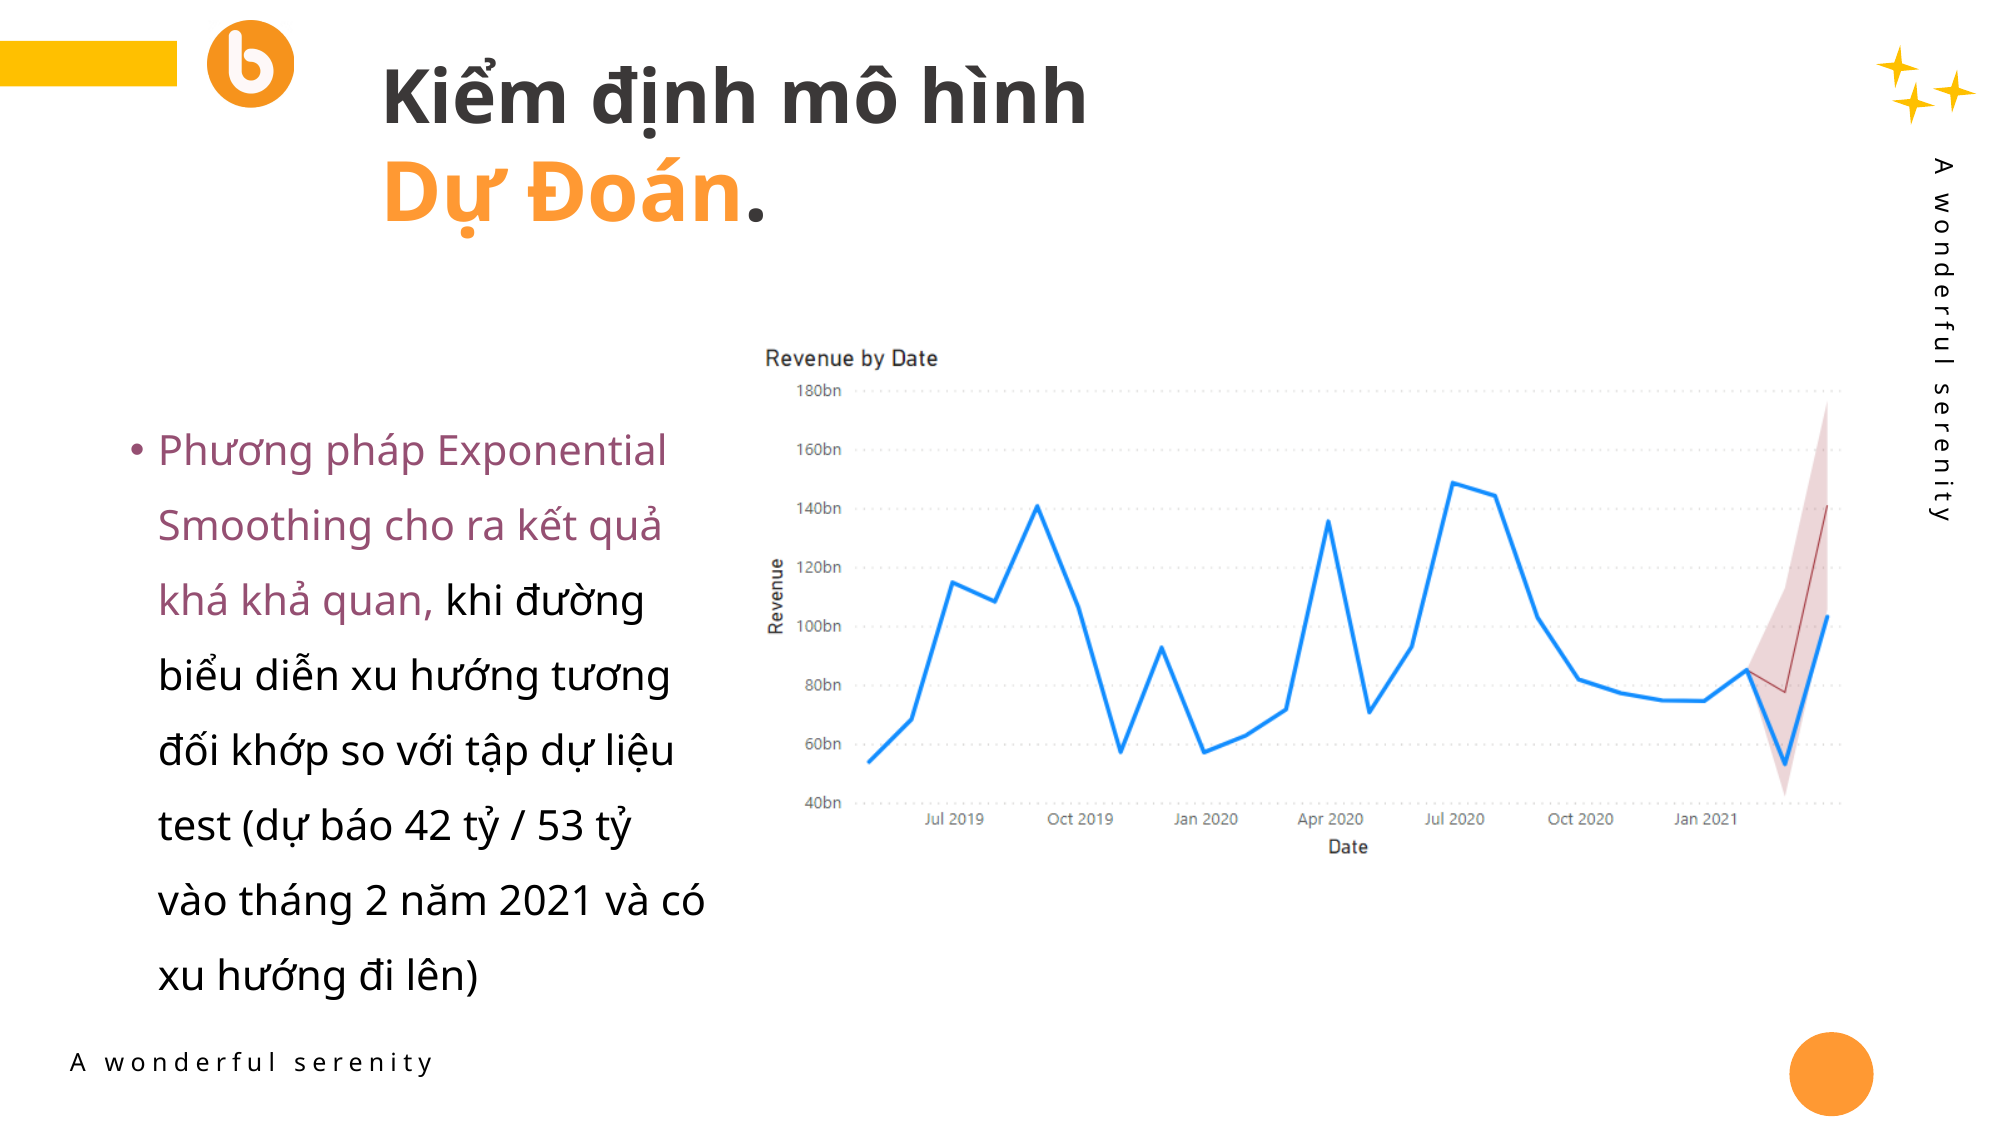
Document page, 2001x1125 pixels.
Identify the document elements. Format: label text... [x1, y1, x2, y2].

text_box Kiểm định mô hình Dự Đoán. [365, 40, 1376, 246]
text_box A wonderful serenity [54, 1038, 460, 1084]
text_box Phương pháp Exponential Smoothing cho ra kết quả khá khả quan, khi đường biểu diễn xu hướng tương đối khớp so với tập dự liệu test (dự báo 42 tỷ / 53 tỷ vào tháng 2 năm 2021 và có xu hướng đi lên) [115, 391, 726, 1007]
picture [725, 296, 1903, 950]
slide_number [1412, 1042, 1863, 1103]
text_box [0, 40, 178, 87]
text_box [1868, 47, 1972, 126]
text_box A wonderful serenity [1922, 143, 1968, 549]
picture [207, 20, 294, 108]
